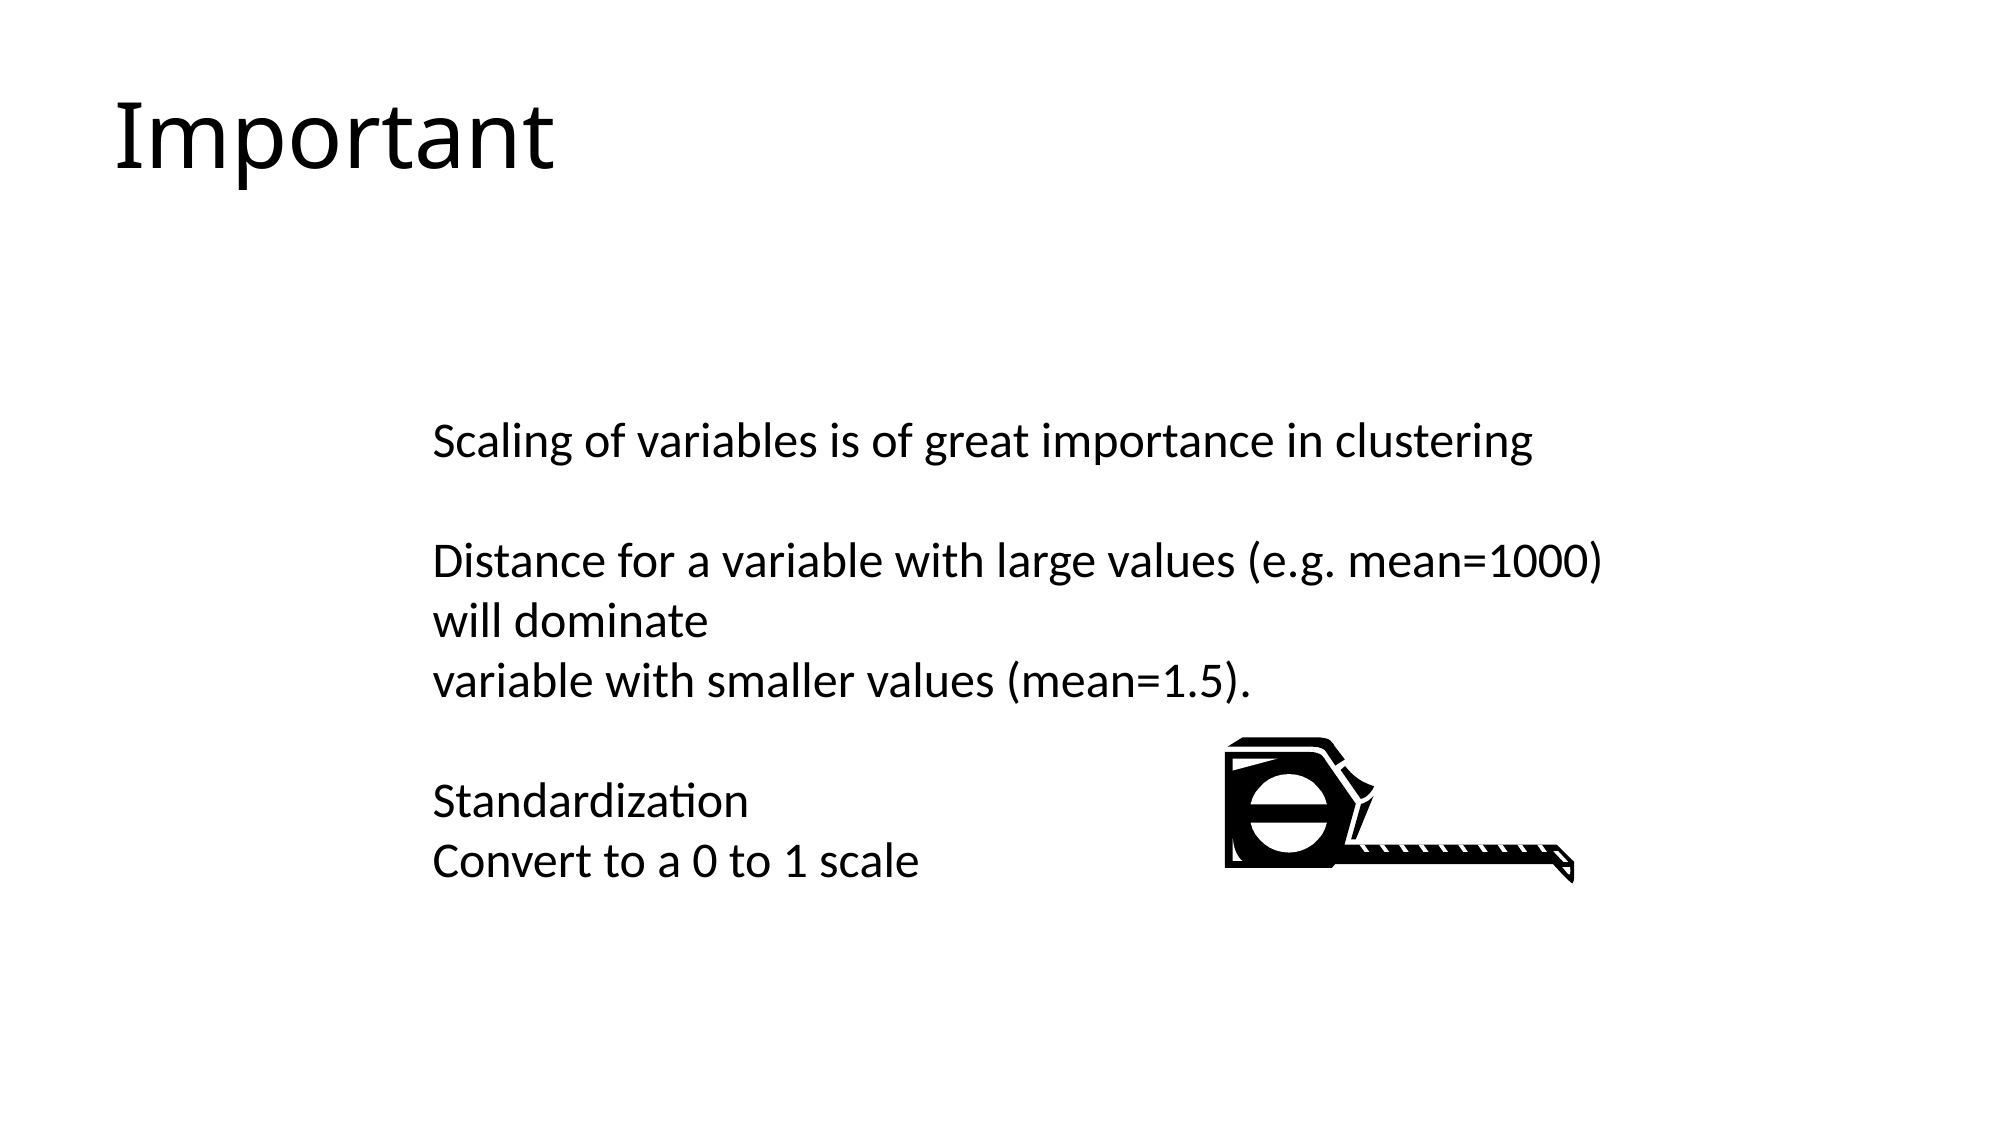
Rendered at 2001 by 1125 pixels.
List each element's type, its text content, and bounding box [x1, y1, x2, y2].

text_box Scaling of variables is of great importance in clustering Distance for a variable with large values (e.g. mean=1000) will dominate variable with smaller values (mean=1.5). Standardization Convert to a 0 to 1 scale [417, 399, 1620, 895]
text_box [1224, 737, 1575, 884]
title Important [99, 45, 1900, 233]
